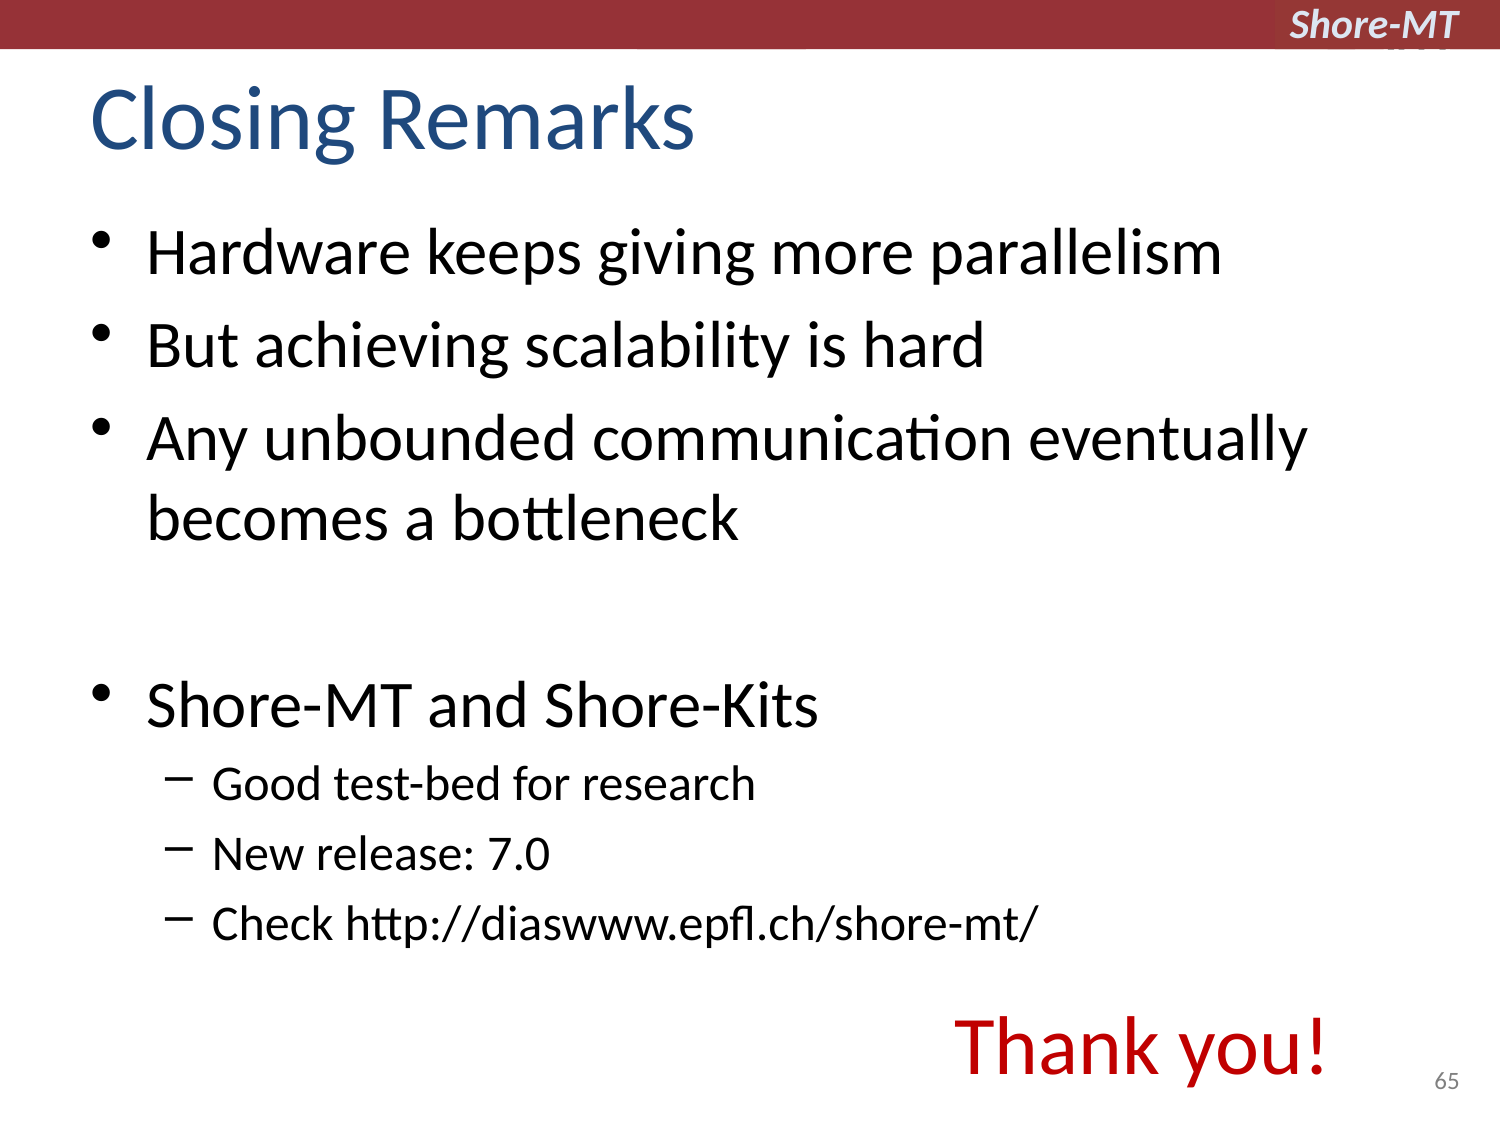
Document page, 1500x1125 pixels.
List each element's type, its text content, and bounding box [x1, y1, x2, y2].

text_box Thank you! [939, 983, 1346, 1099]
slide_number 65 [1074, 1024, 1476, 1103]
list Hardware keeps giving more parallelism But achieving scalability is hard Any unbounded communication eventually becomes a bottleneck Shore-MT and Shore-Kits Good test-bed for research New release: 7.0 Check http://diaswww.epfl.ch/shore-mt/ [74, 199, 1426, 1006]
title Closing Remarks [74, 44, 1426, 176]
